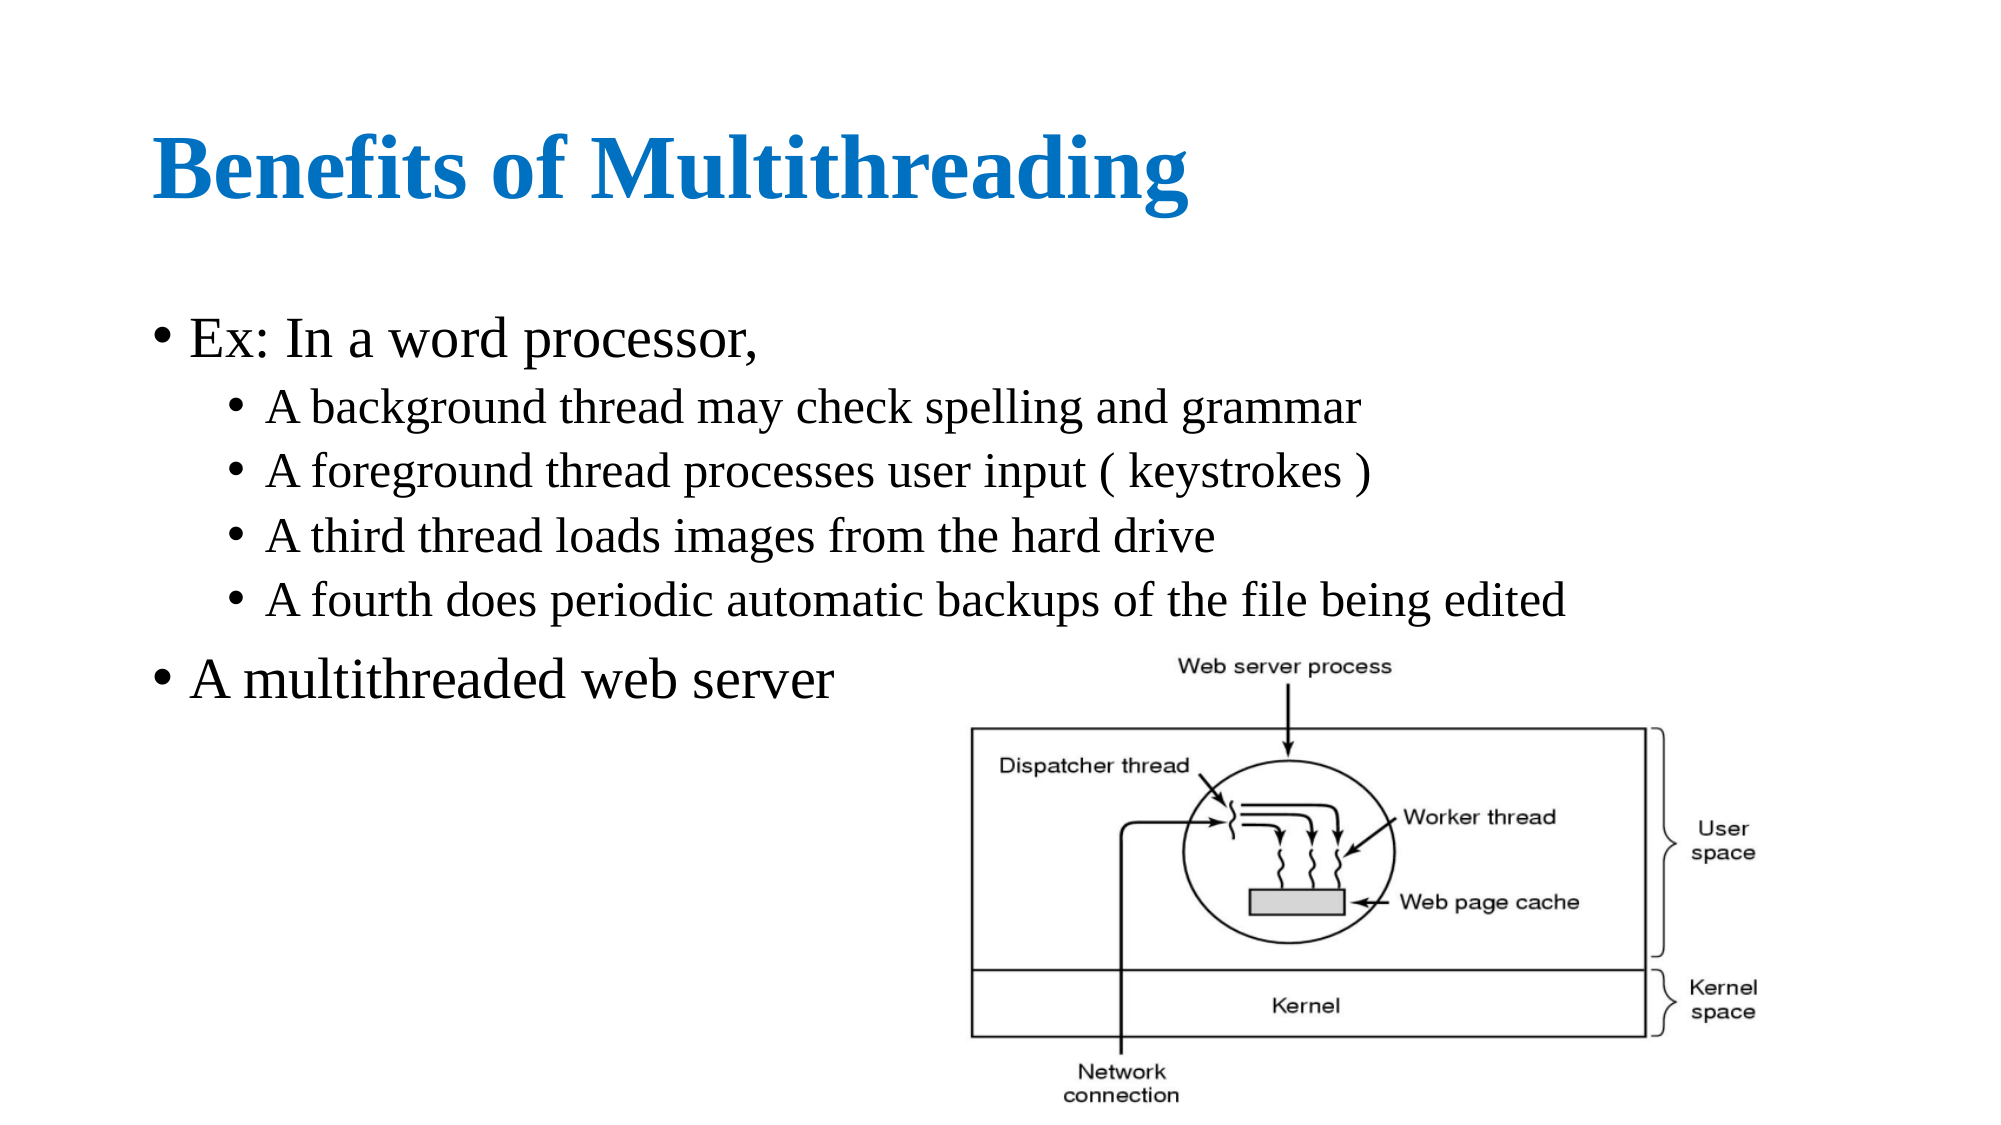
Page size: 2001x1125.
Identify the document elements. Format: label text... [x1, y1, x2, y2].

title Benefits of Multithreading [137, 59, 1863, 278]
list Ex: In a word processor, A background thread may check spelling and grammar A foreground thread processes user input ( keystrokes ) A third thread loads images from the hard drive A fourth does periodic automatic backups of the file being edited A multithreaded web server [137, 299, 1863, 1014]
picture [937, 633, 1770, 1115]
